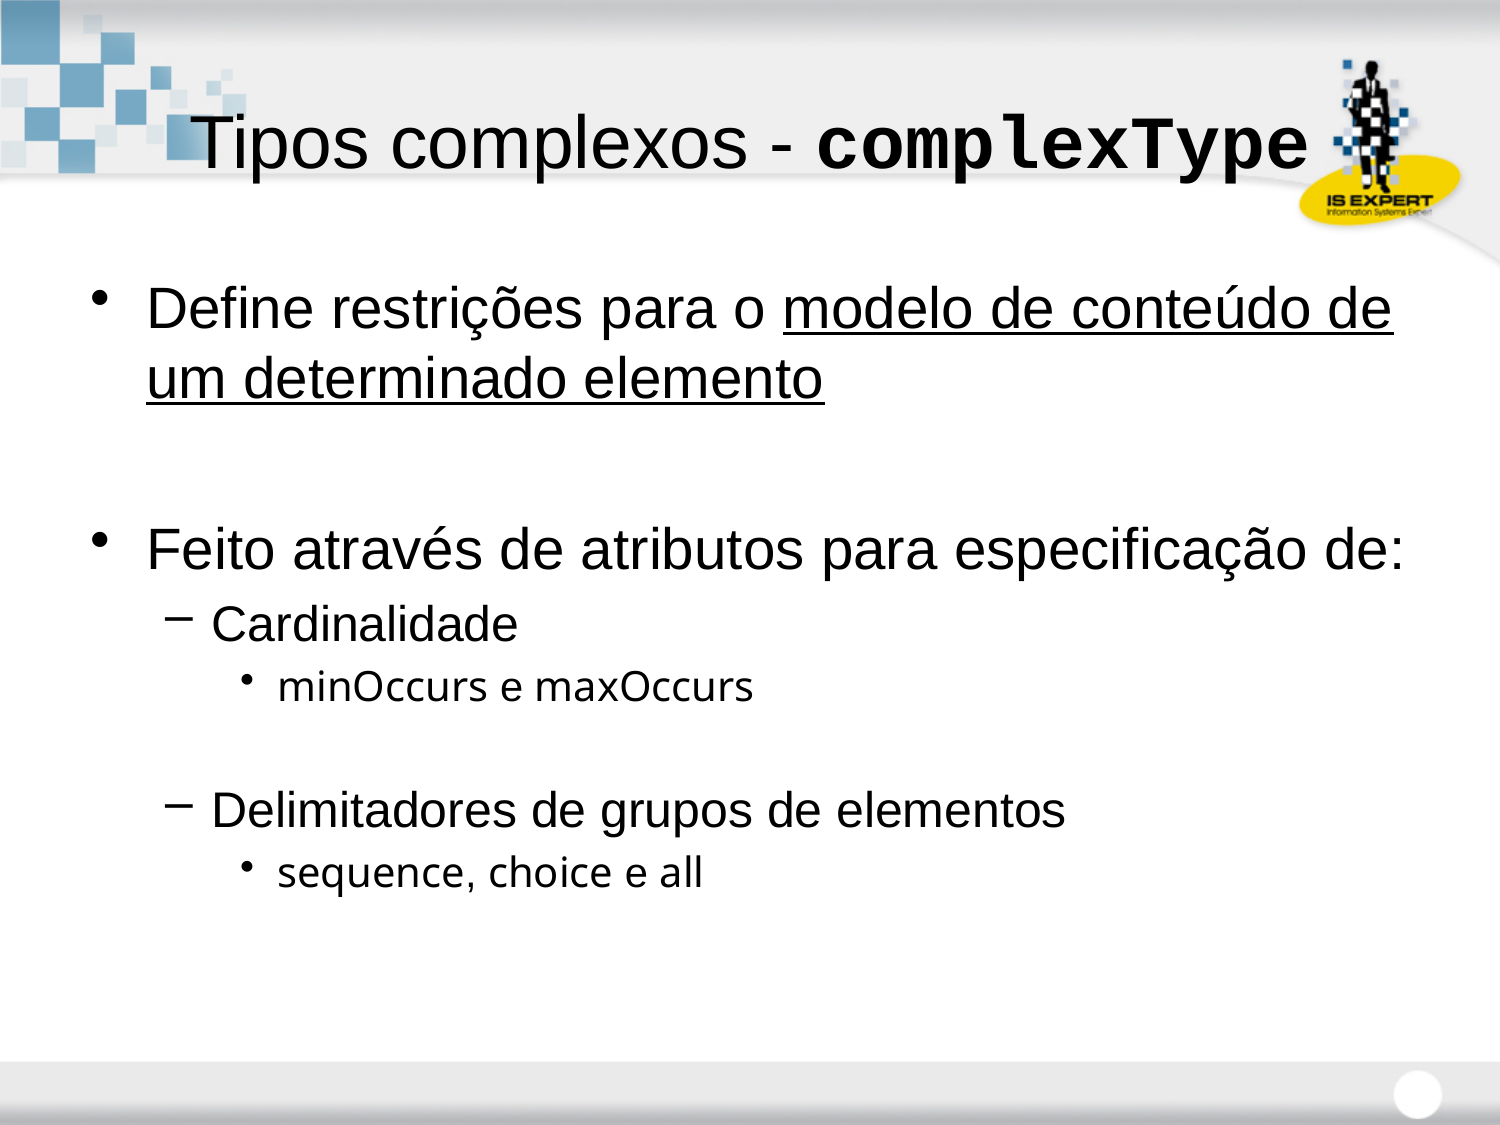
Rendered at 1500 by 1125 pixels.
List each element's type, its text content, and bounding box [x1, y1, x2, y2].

list Define restrições para o modelo de conteúdo de um determinado elemento Feito através de atributos para especificação de: Cardinalidade minOccurs e maxOccurs Delimitadores de grupos de elementos sequence, choice e all [74, 262, 1426, 1006]
picture [0, 0, 1500, 1125]
title Tipos complexos - complexType [74, 44, 1426, 233]
